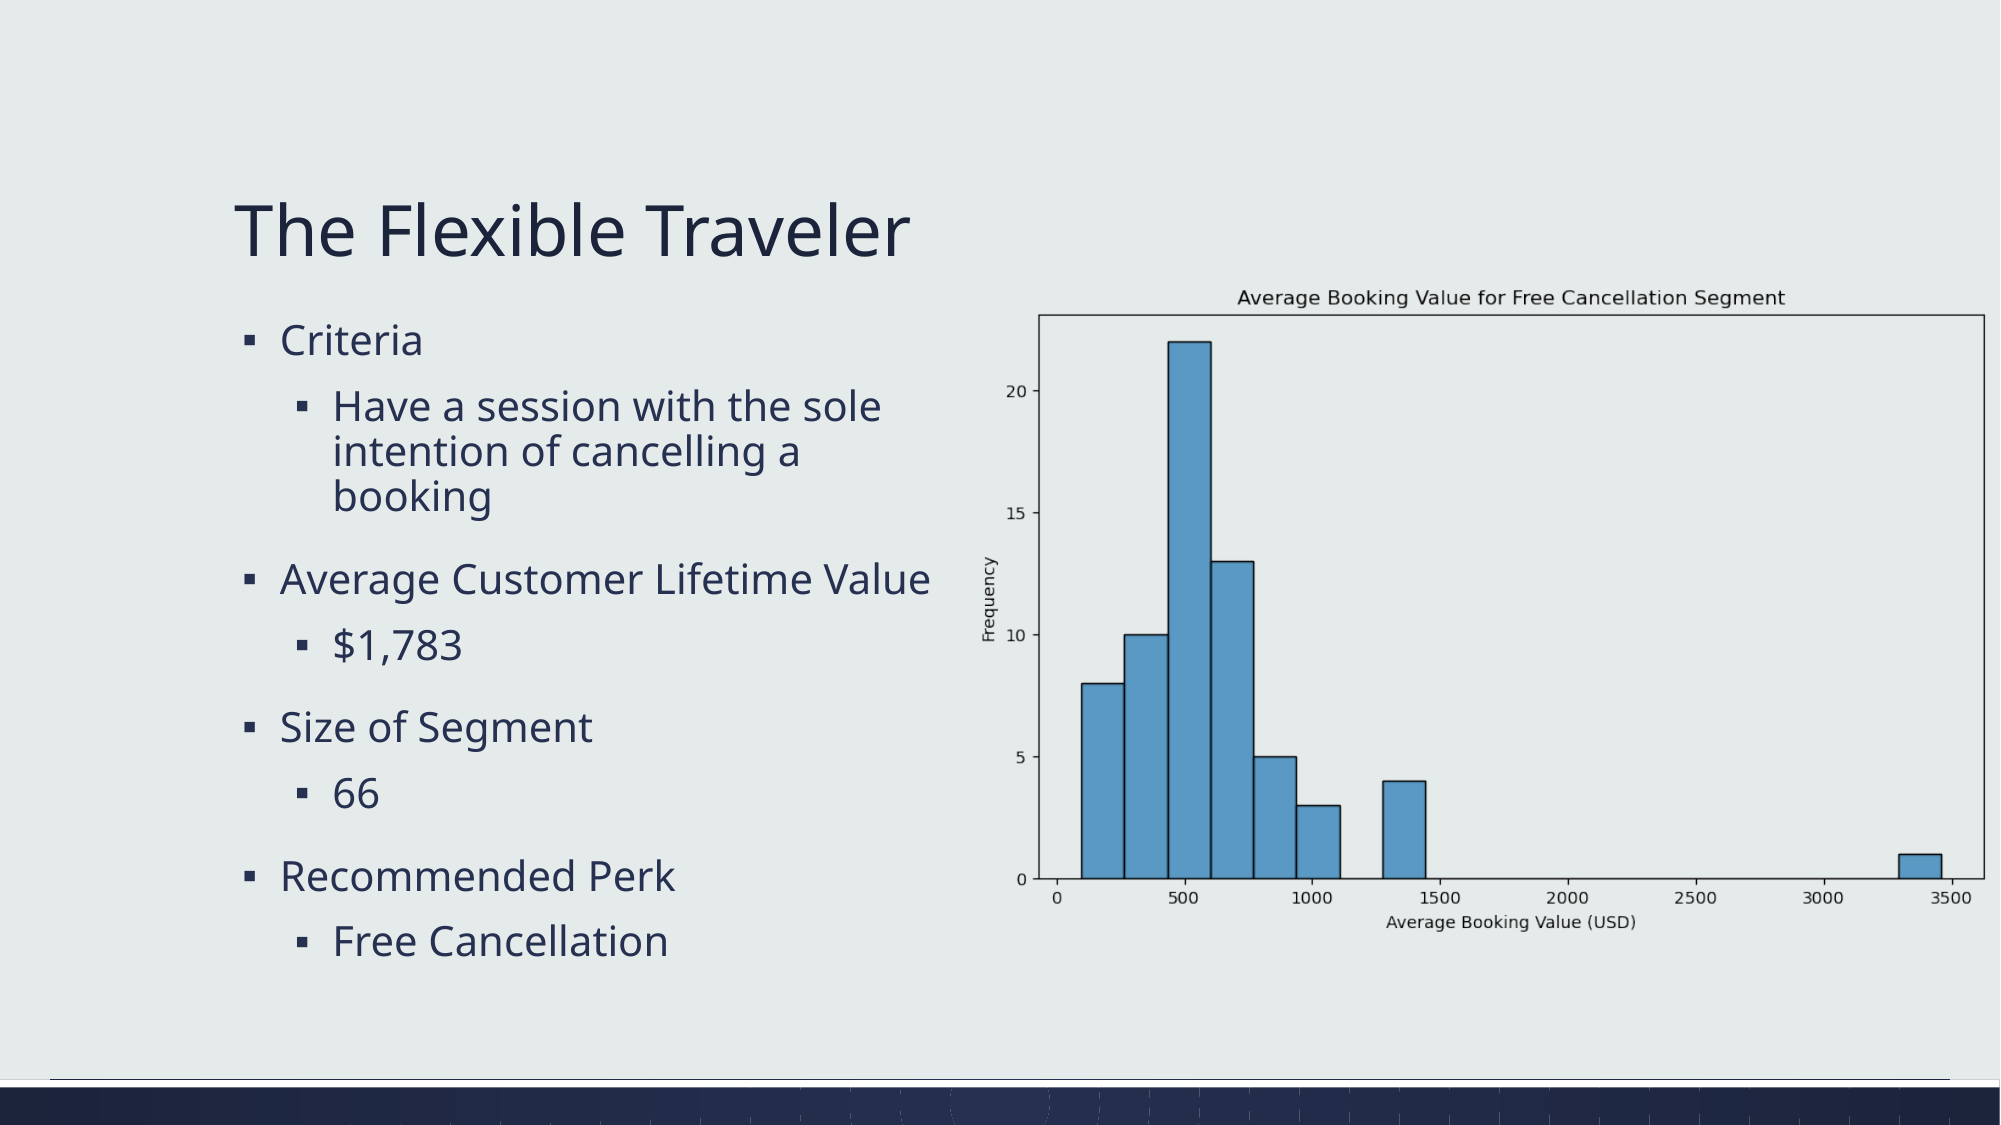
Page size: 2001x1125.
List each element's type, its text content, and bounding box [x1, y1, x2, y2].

title The Flexible Traveler [219, 76, 1780, 279]
picture [969, 278, 1996, 943]
list Criteria Have a session with the sole intention of cancelling a booking Average Customer Lifetime Value $1,783 Size of Segment 66 Recommended Perk Free Cancellation [219, 311, 970, 989]
